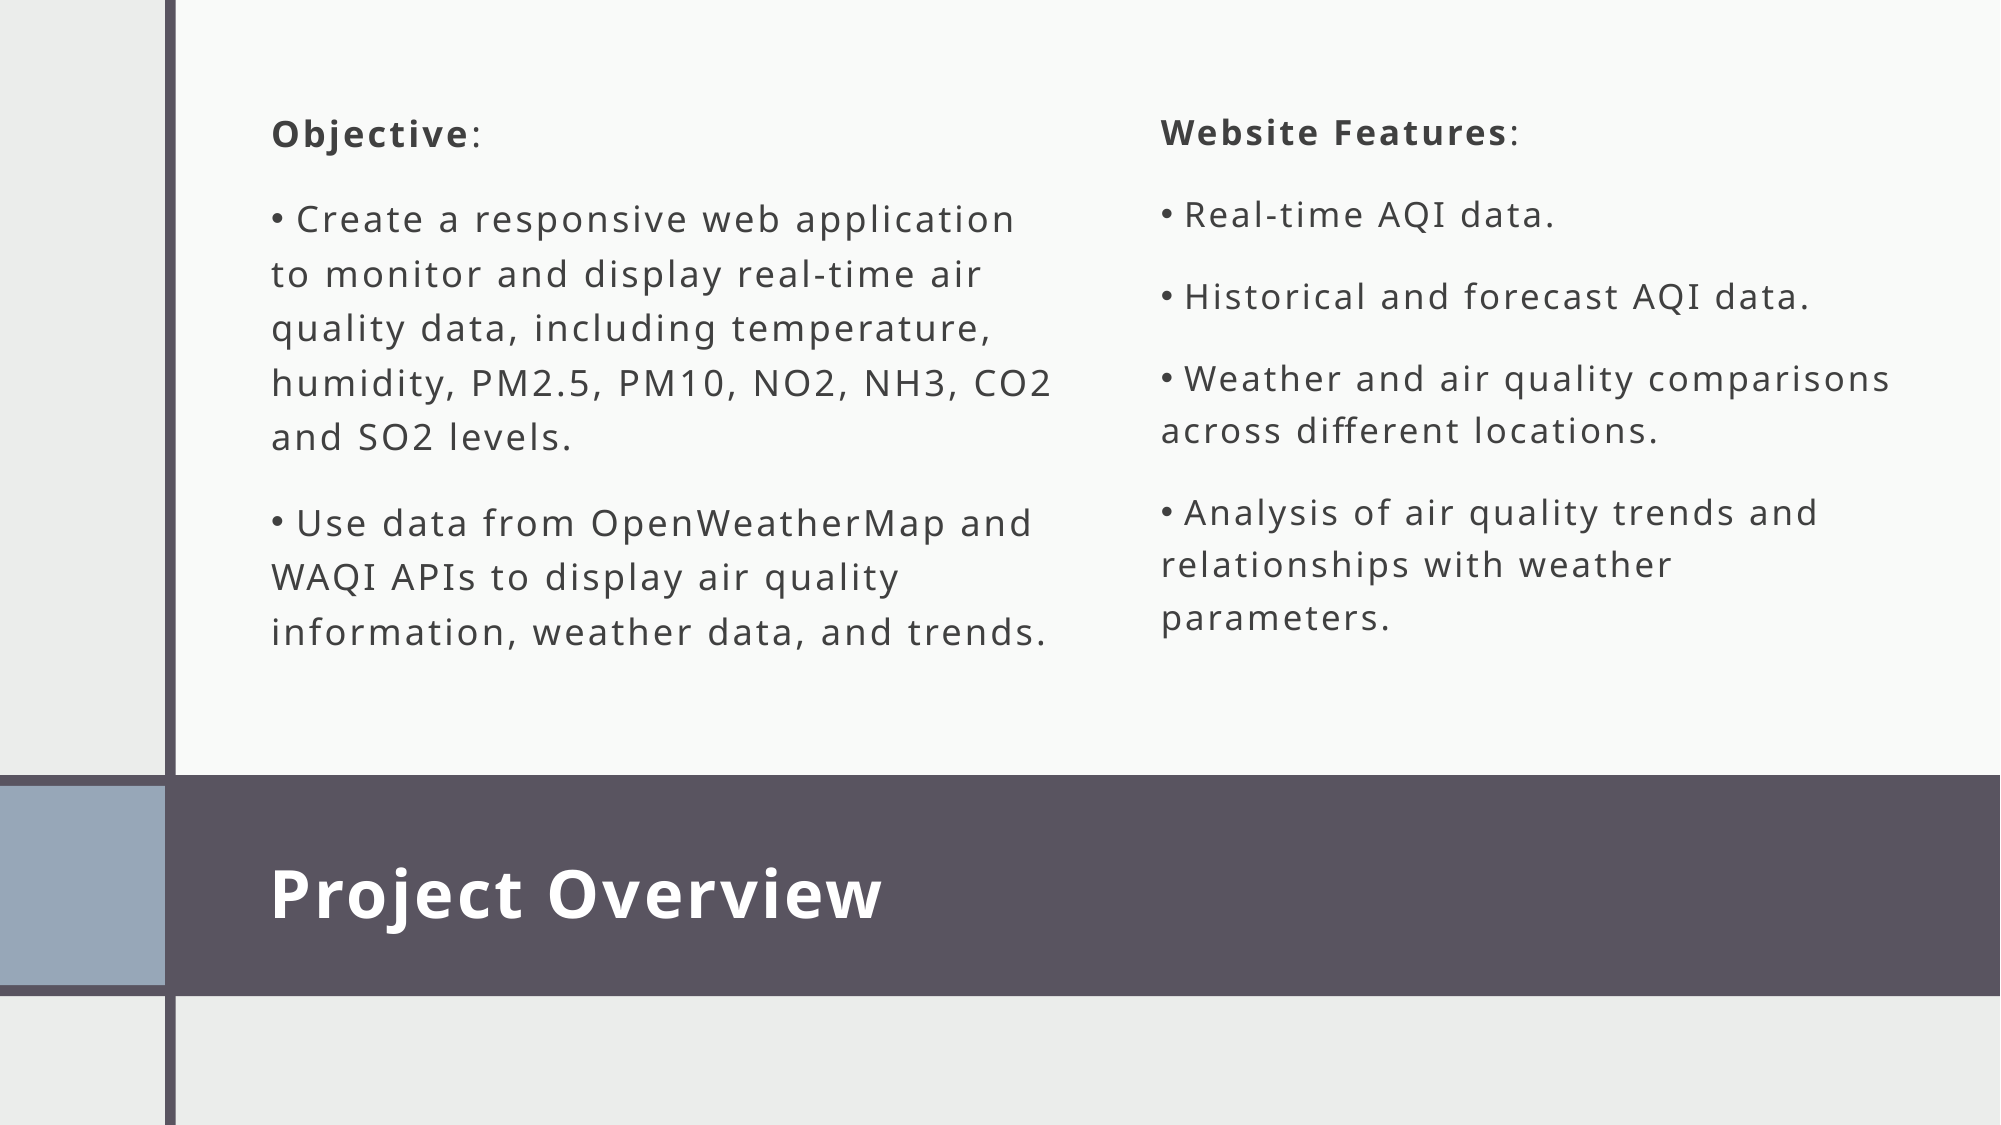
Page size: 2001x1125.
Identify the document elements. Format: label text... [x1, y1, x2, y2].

list Objective: Create a responsive web application to monitor and display real-time air quality data, including temperature, humidity, PM2.5, PM10, NO2, NH3, CO2 and SO2 levels. Use data from OpenWeatherMap and WAQI APIs to display air quality information, weather data, and trends. [253, 82, 1075, 710]
title Project Overview [251, 799, 1895, 969]
list Website Features: Real-time AQI data. Historical and forecast AQI data. Weather and air quality comparisons across different locations. Analysis of air quality trends and relationships with weather parameters. [1142, 82, 1923, 693]
